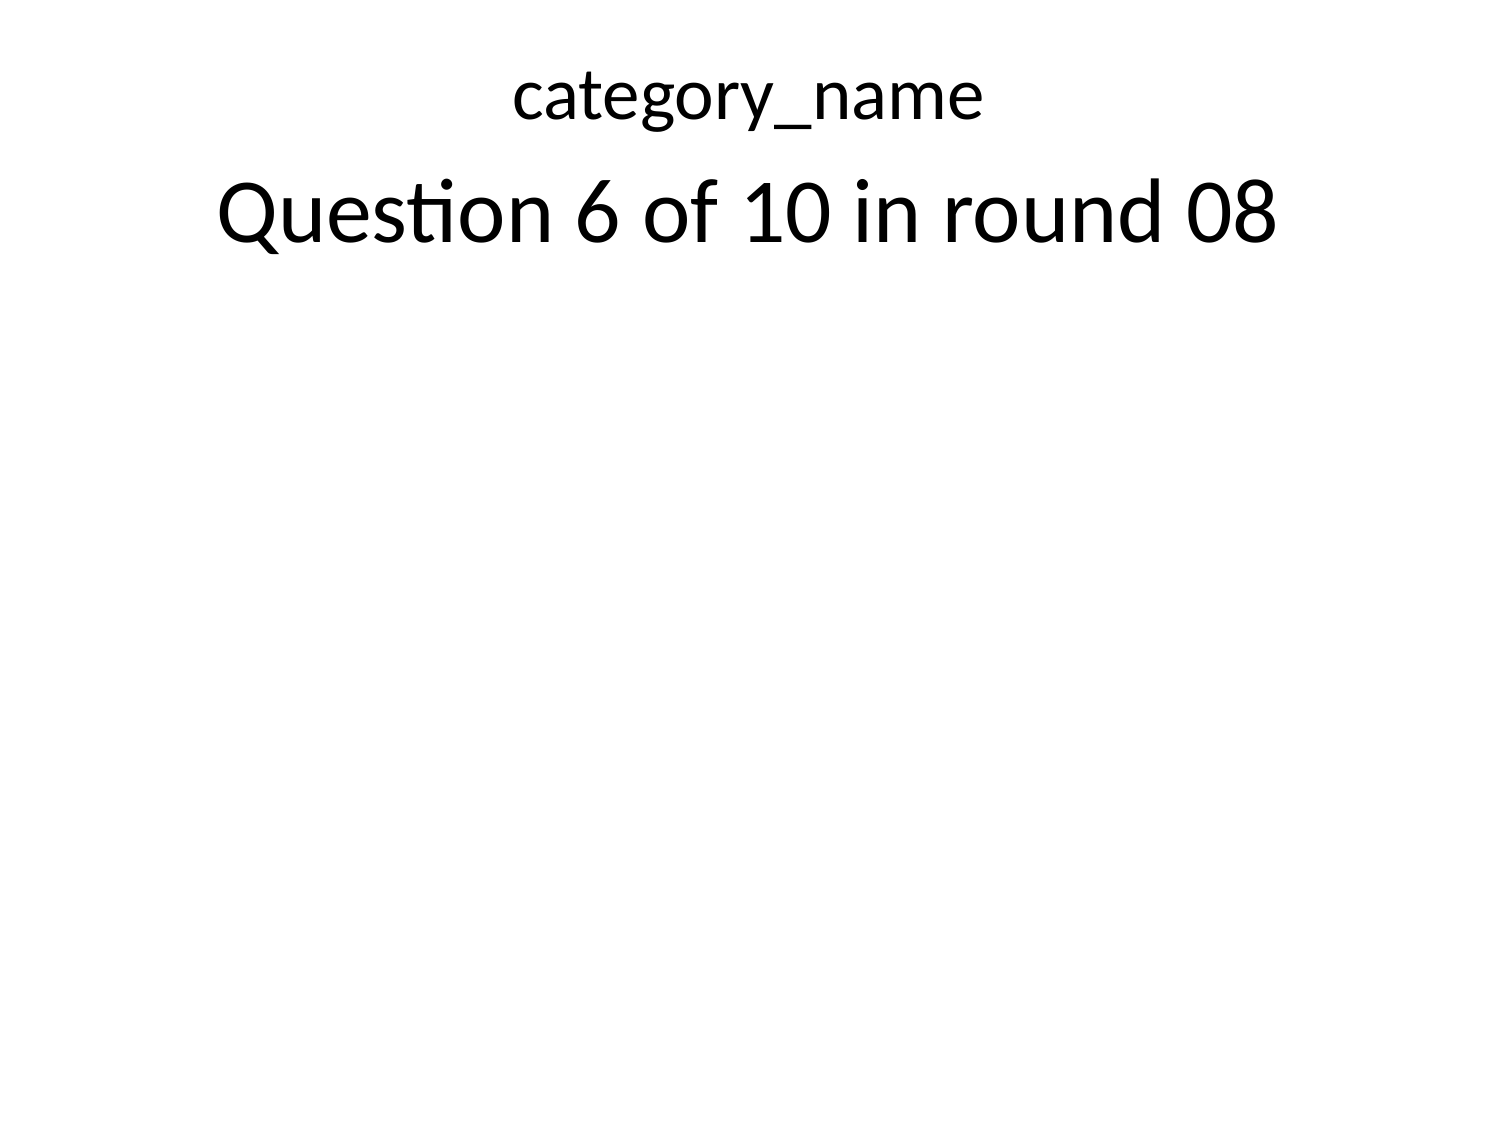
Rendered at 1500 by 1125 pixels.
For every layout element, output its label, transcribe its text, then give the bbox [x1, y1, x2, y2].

text_box Question 6 of 10 in round 08 [35, 143, 1463, 765]
text_box category_name [35, 37, 1463, 143]
